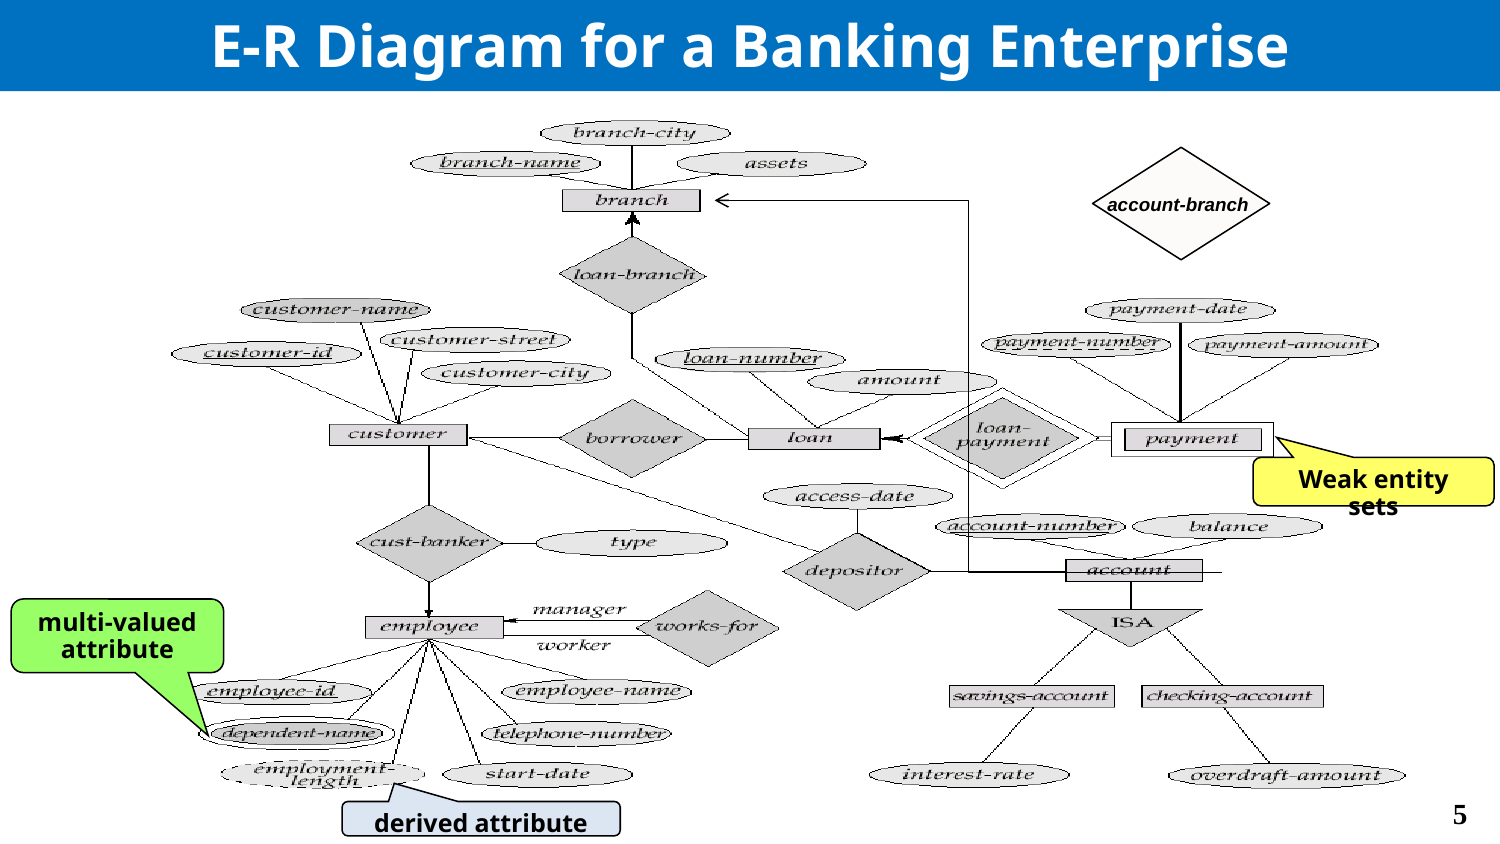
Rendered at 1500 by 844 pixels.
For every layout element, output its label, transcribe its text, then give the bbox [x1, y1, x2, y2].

text_box derived attribute [342, 801, 621, 836]
text_box Weak entity sets [1420, 457, 1495, 506]
title E-R Diagram for a Banking Enterprise [0, 0, 1500, 92]
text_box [714, 200, 1223, 573]
text_box multi-valued attribute [11, 598, 156, 691]
picture [161, 113, 1416, 792]
